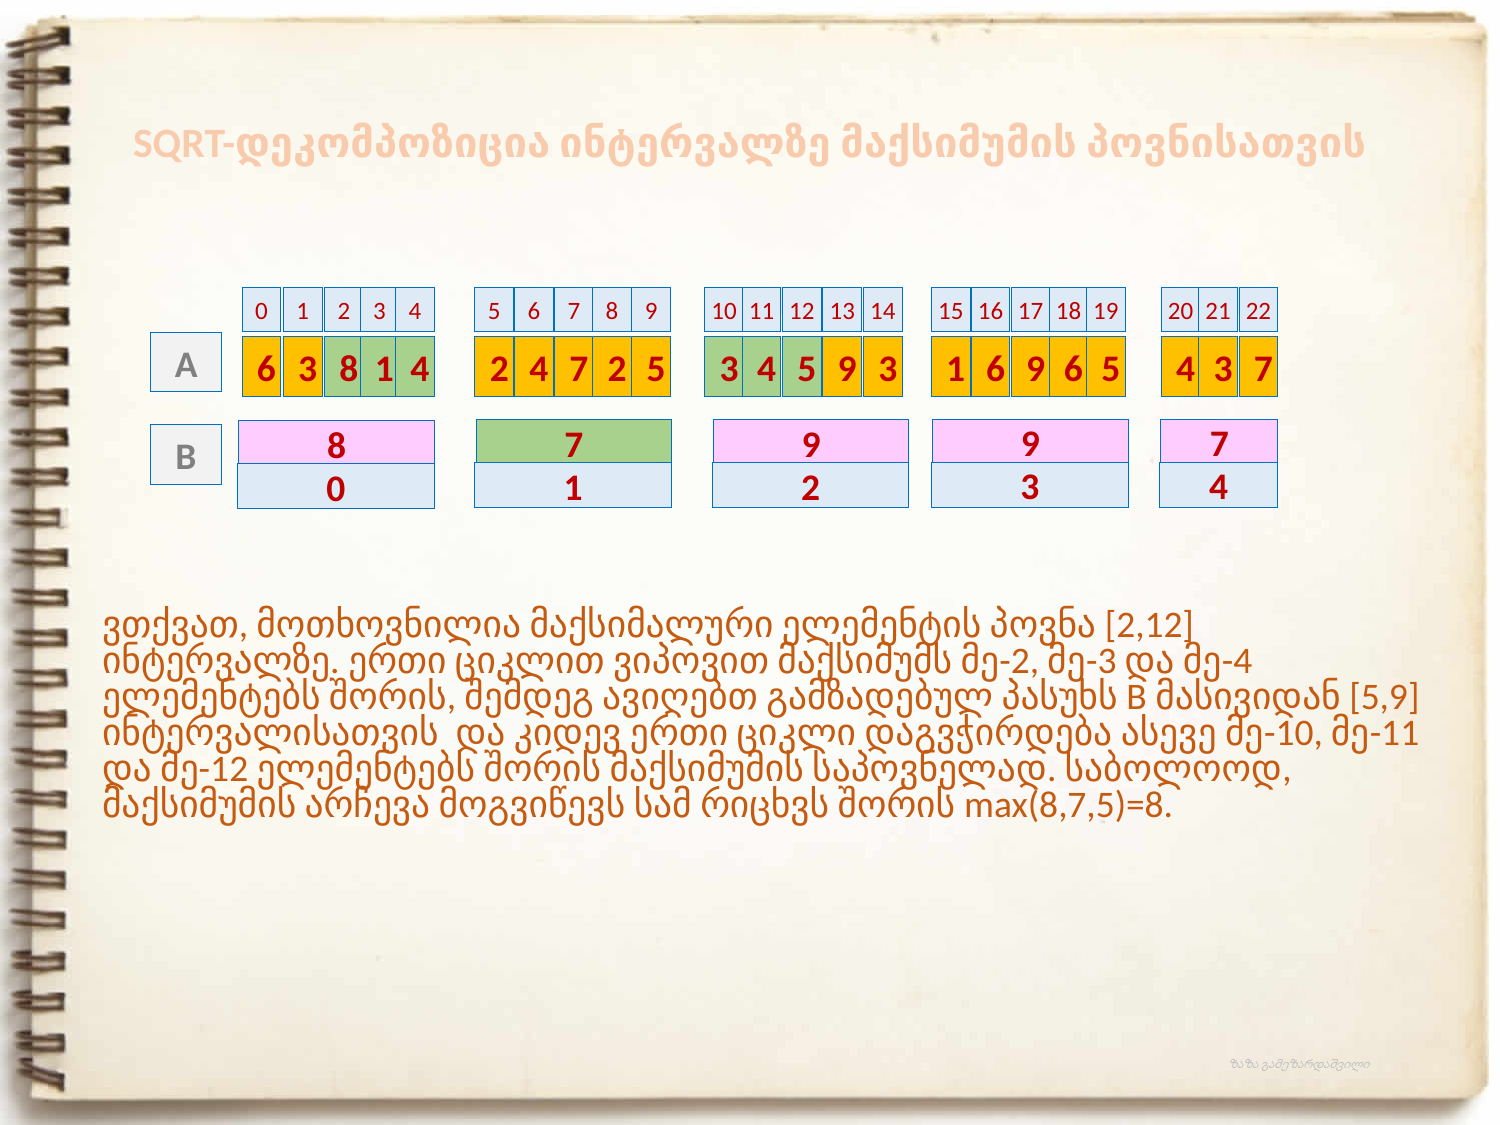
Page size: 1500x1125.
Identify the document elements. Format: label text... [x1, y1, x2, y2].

text_box 6 [1049, 336, 1086, 397]
text_box 2 [592, 336, 631, 397]
text_box 5 [631, 336, 671, 397]
text_box 7 [554, 336, 592, 397]
text_box 9 [631, 287, 671, 332]
text_box 20 [1161, 287, 1198, 332]
text_box 4 [514, 336, 554, 397]
text_box 4 [1161, 336, 1198, 397]
text_box 0 [237, 463, 435, 509]
text_box 21 [1198, 287, 1238, 332]
text_box 4 [395, 287, 435, 332]
text_box 3 [1198, 336, 1238, 397]
text_box 8 [592, 287, 631, 332]
text_box 22 [1239, 287, 1278, 332]
text_box B [150, 424, 222, 485]
text_box 16 [971, 287, 1010, 332]
picture [0, 0, 1500, 1125]
text_box 17 [1011, 287, 1049, 332]
text_box 1 [931, 336, 971, 397]
text_box 3 [283, 336, 323, 397]
text_box 2 [474, 336, 514, 397]
text_box 1 [360, 336, 395, 397]
text_box 18 [1049, 287, 1086, 332]
text_box 5 [782, 336, 822, 397]
text_box 3 [863, 336, 903, 397]
text_box 3 [931, 462, 1129, 508]
text_box 6 [242, 336, 281, 397]
text_box 3 [360, 287, 395, 332]
text_box 7 [1160, 419, 1278, 462]
text_box 6 [971, 336, 1010, 397]
text_box SQRT-დეკომპოზიცია ინტერვალზე მაქსიმუმის პოვნისათვის [118, 108, 1382, 174]
text_box 5 [1086, 336, 1126, 397]
text_box 1 [474, 462, 672, 508]
text_box 9 [1011, 336, 1049, 397]
text_box 2 [324, 287, 360, 332]
text_box 12 [782, 287, 822, 332]
text_box 6 [514, 287, 554, 332]
text_box 7 [554, 287, 592, 332]
text_box 8 [324, 336, 360, 397]
text_box 7 [1239, 336, 1278, 397]
text_box 10 [704, 287, 742, 332]
text_box 9 [713, 419, 909, 462]
text_box 13 [822, 287, 862, 332]
text_box 2 [712, 462, 909, 508]
text_box 14 [863, 287, 903, 332]
text_box 4 [1159, 462, 1278, 508]
text_box 4 [742, 336, 781, 397]
text_box 3 [704, 336, 742, 397]
text_box 0 [242, 287, 281, 332]
text_box 11 [742, 287, 781, 332]
text_box 7 [476, 419, 672, 462]
text_box 9 [932, 419, 1129, 462]
text_box 19 [1086, 287, 1126, 332]
text_box A [150, 332, 222, 392]
text_box 1 [283, 287, 323, 332]
text_box 9 [822, 336, 862, 397]
text_box 5 [474, 287, 514, 332]
text_box ვთქვათ, მოთხოვნილია მაქსიმალური ელემენტის პოვნა [2,12] ინტერვალზე. ერთი ციკლით ვიპოვით მაქსიმუმს მე-2, მე-3 და მე-4 ელემენტებს შორის, შემდეგ ავიღებთ გამზადებულ პასუხს B მასივიდან [5,9] ინტერვალისათვის და კიდევ ერთი ციკლი დაგვჭირდება ასევე მე-10, მე-11 და მე-12 ელემენტებს შორის მაქსიმუმის საპოვნელად. საბოლოოდ, მაქსიმუმის არჩევა მოგვიწევს სამ რიცხვს შორის max(8,7,5)=8. [87, 601, 1447, 864]
text_box 4 [395, 336, 435, 397]
text_box 8 [238, 420, 435, 463]
text_box 15 [931, 287, 971, 332]
